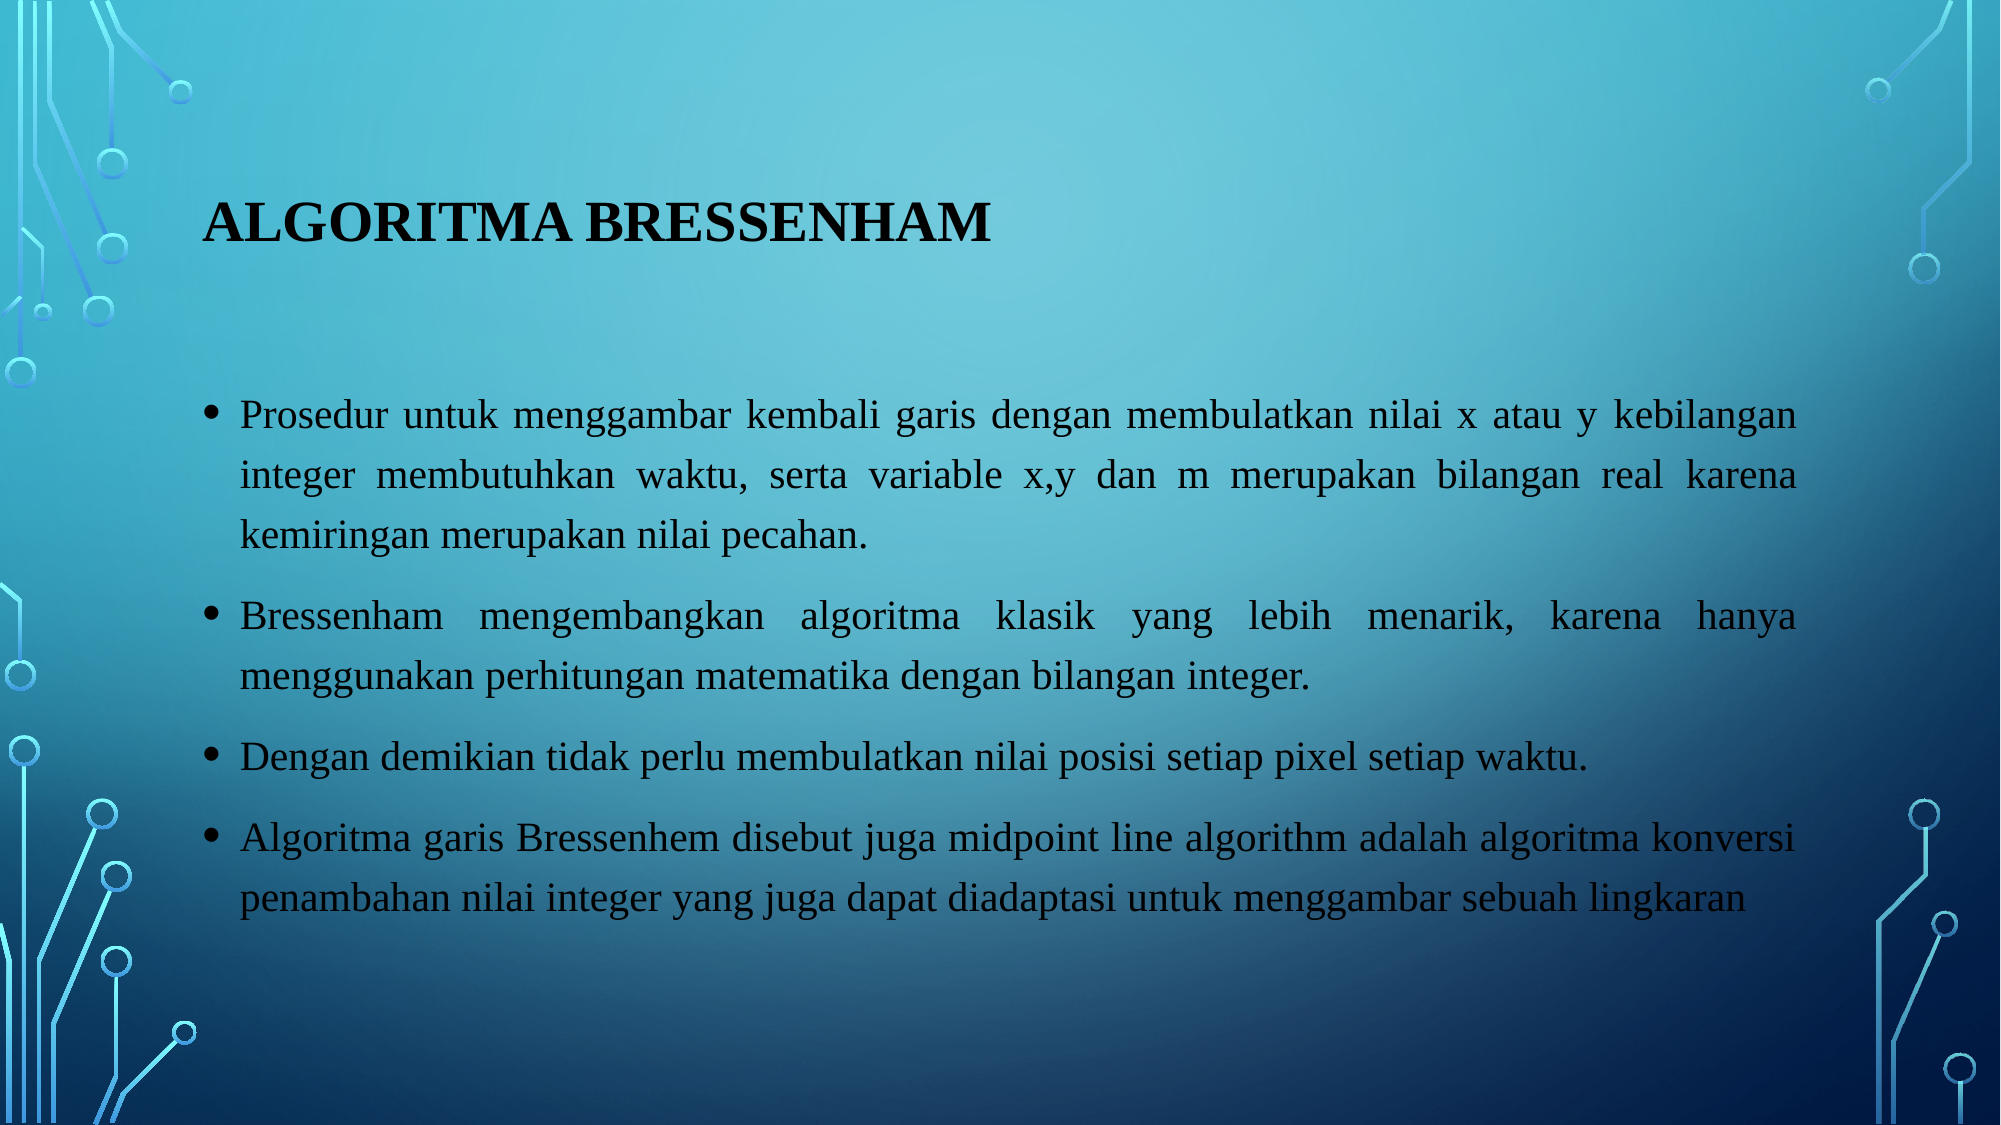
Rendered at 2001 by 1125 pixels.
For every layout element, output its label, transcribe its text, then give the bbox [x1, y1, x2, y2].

list Prosedur untuk menggambar kembali garis dengan membulatkan nilai x atau y kebilangan integer membutuhkan waktu, serta variable x,y dan m merupakan bilangan real karena kemiringan merupakan nilai pecahan. Bressenham mengembangkan algoritma klasik yang lebih menarik, karena hanya menggunakan perhitungan matematika dengan bilangan integer. Dengan demikian tidak perlu membulatkan nilai posisi setiap pixel setiap waktu. Algoritma garis Bressenhem disebut juga midpoint line algorithm adalah algoritma konversi penambahan nilai integer yang juga dapat diadaptasi untuk menggambar sebuah lingkaran [187, 369, 1813, 950]
title Algoritma Bressenham [187, 101, 1813, 344]
